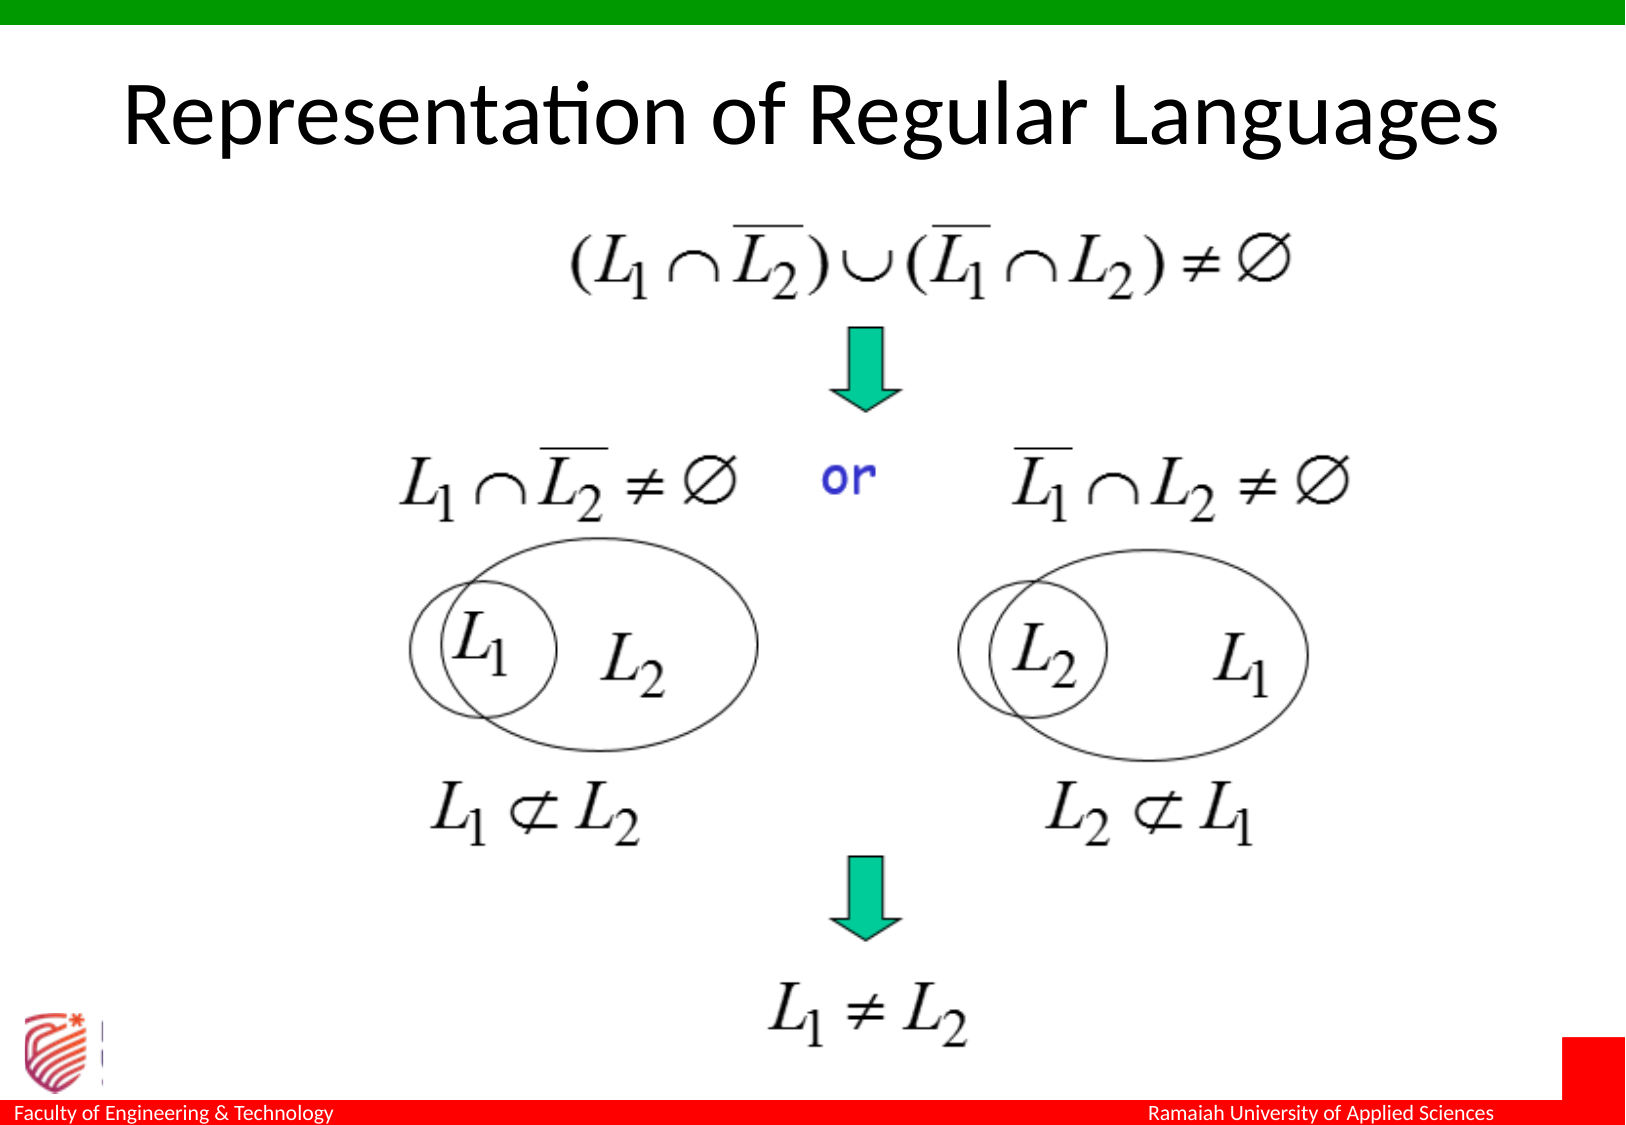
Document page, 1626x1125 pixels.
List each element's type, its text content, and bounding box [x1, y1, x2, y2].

text_box Representation of Regular Languages [81, 45, 1544, 233]
picture [394, 204, 1438, 1098]
picture [24, 1013, 104, 1094]
